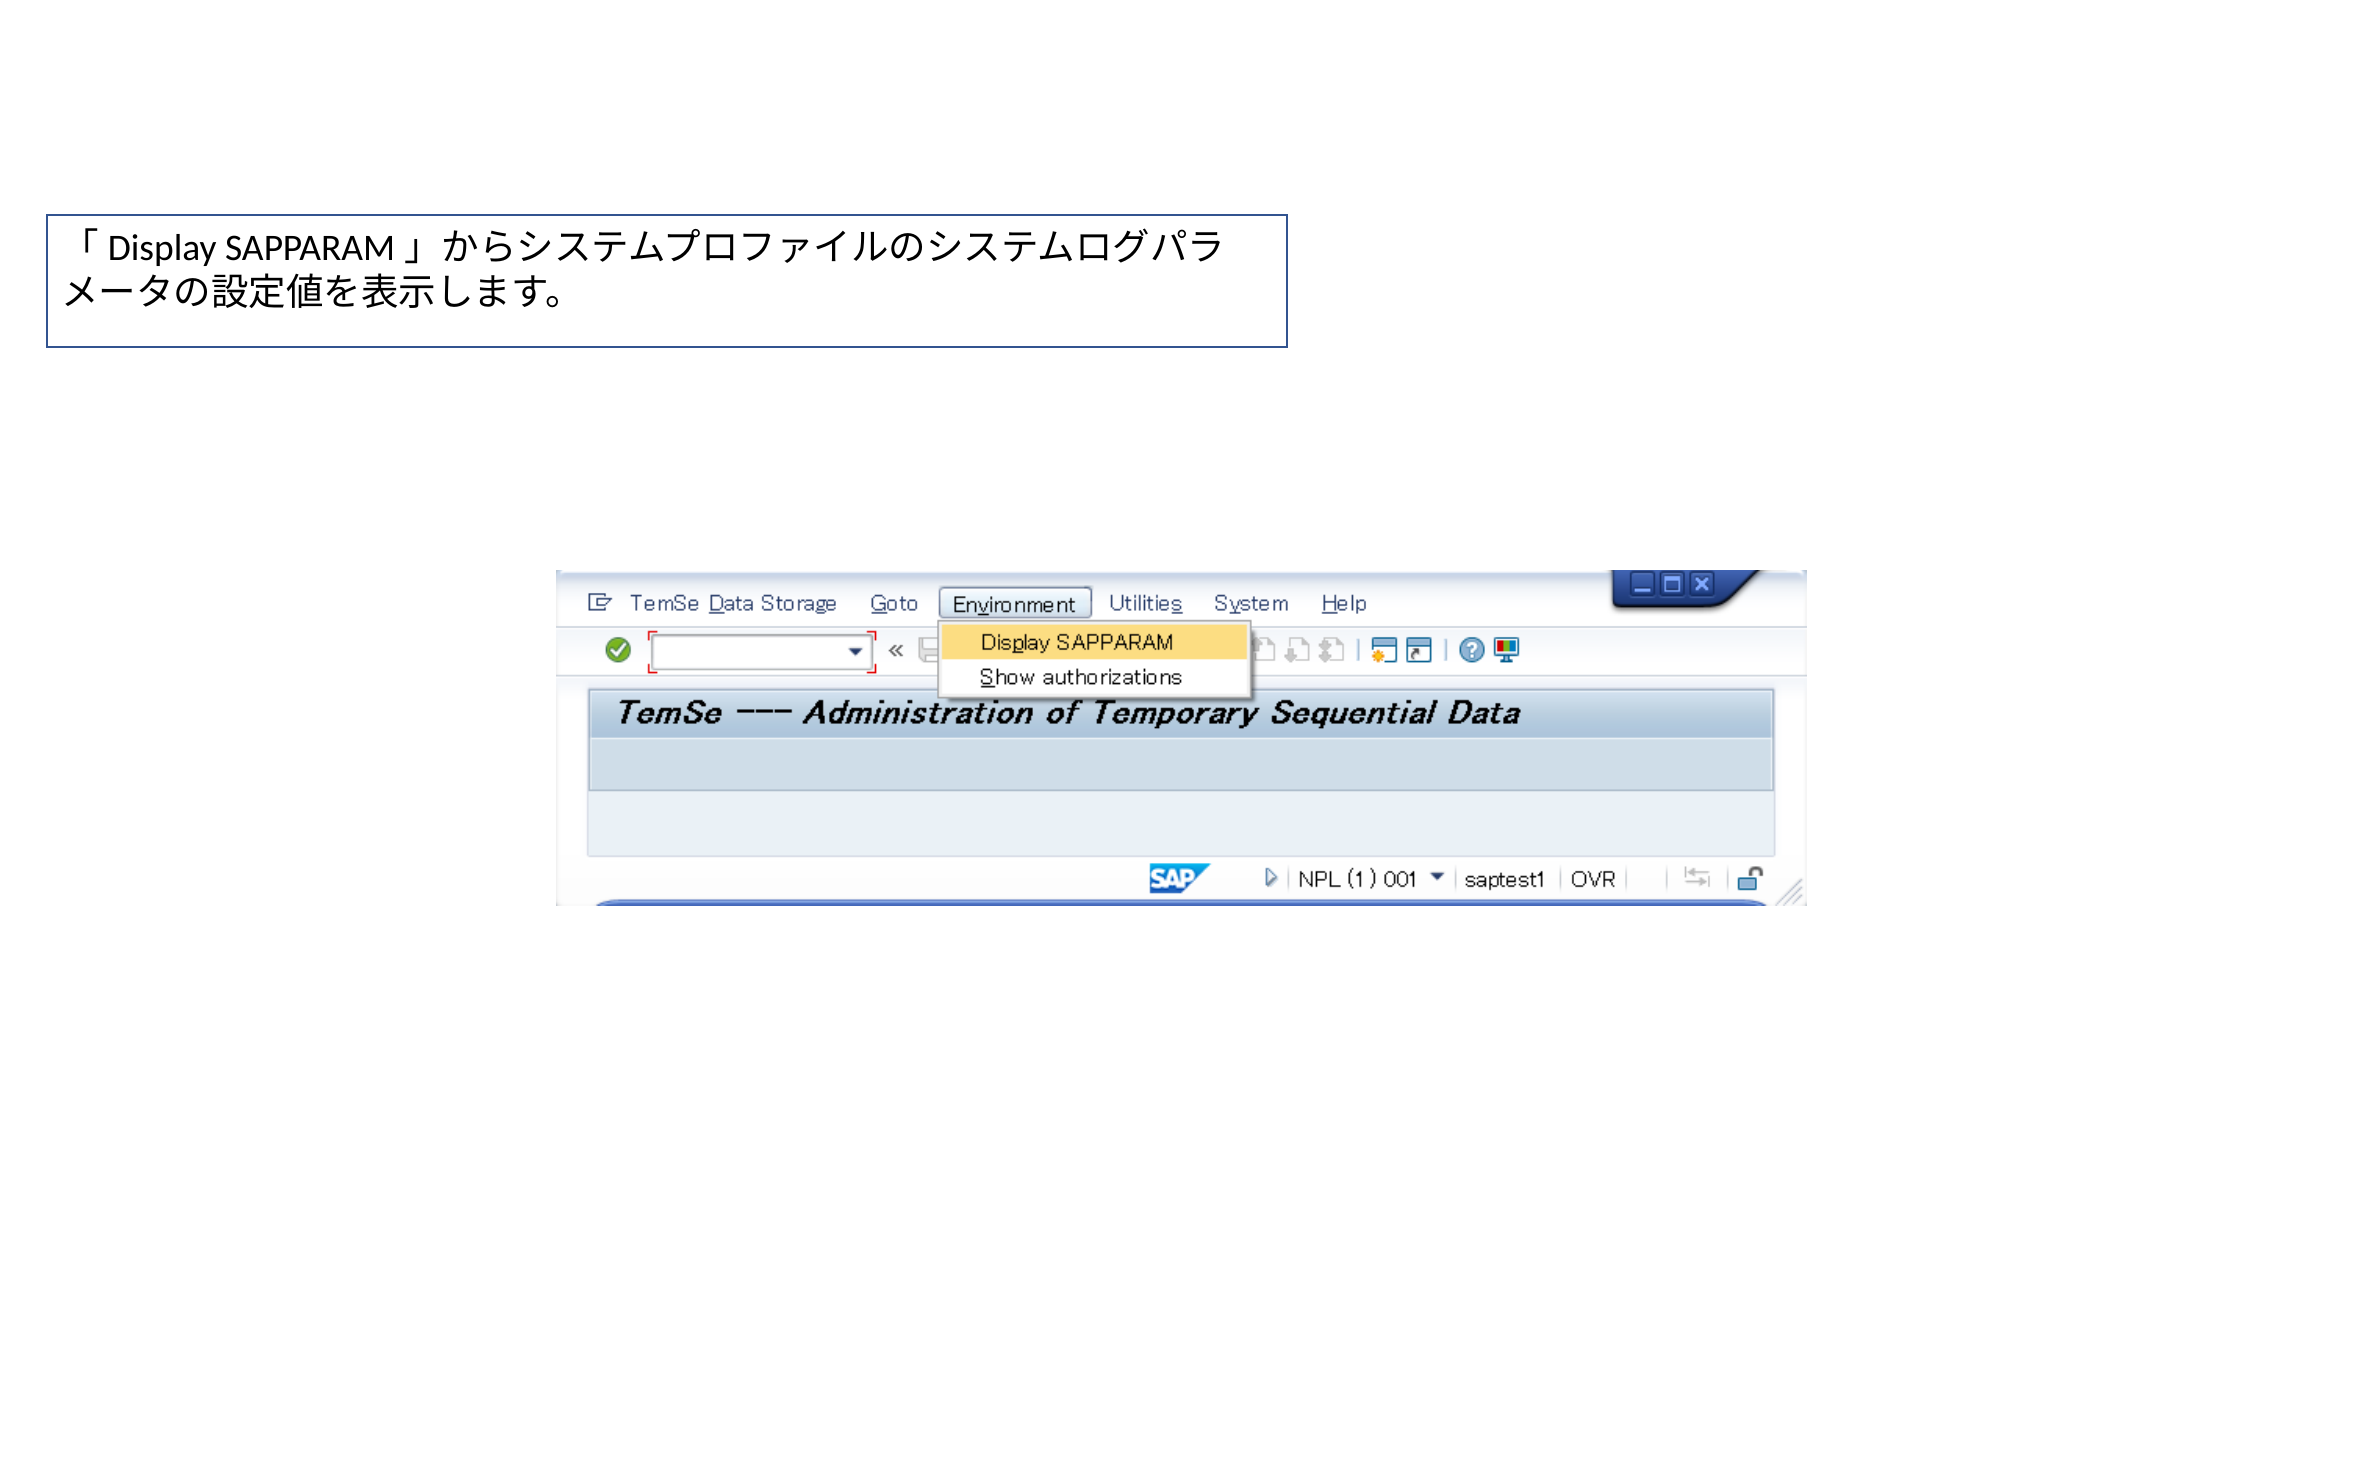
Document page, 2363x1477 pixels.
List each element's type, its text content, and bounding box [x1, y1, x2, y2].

picture [556, 570, 1807, 906]
text_box 「Display SAPPARAM」からシステムプロファイルのシステムログパラメータの設定値を表示します。 [46, 214, 1288, 348]
